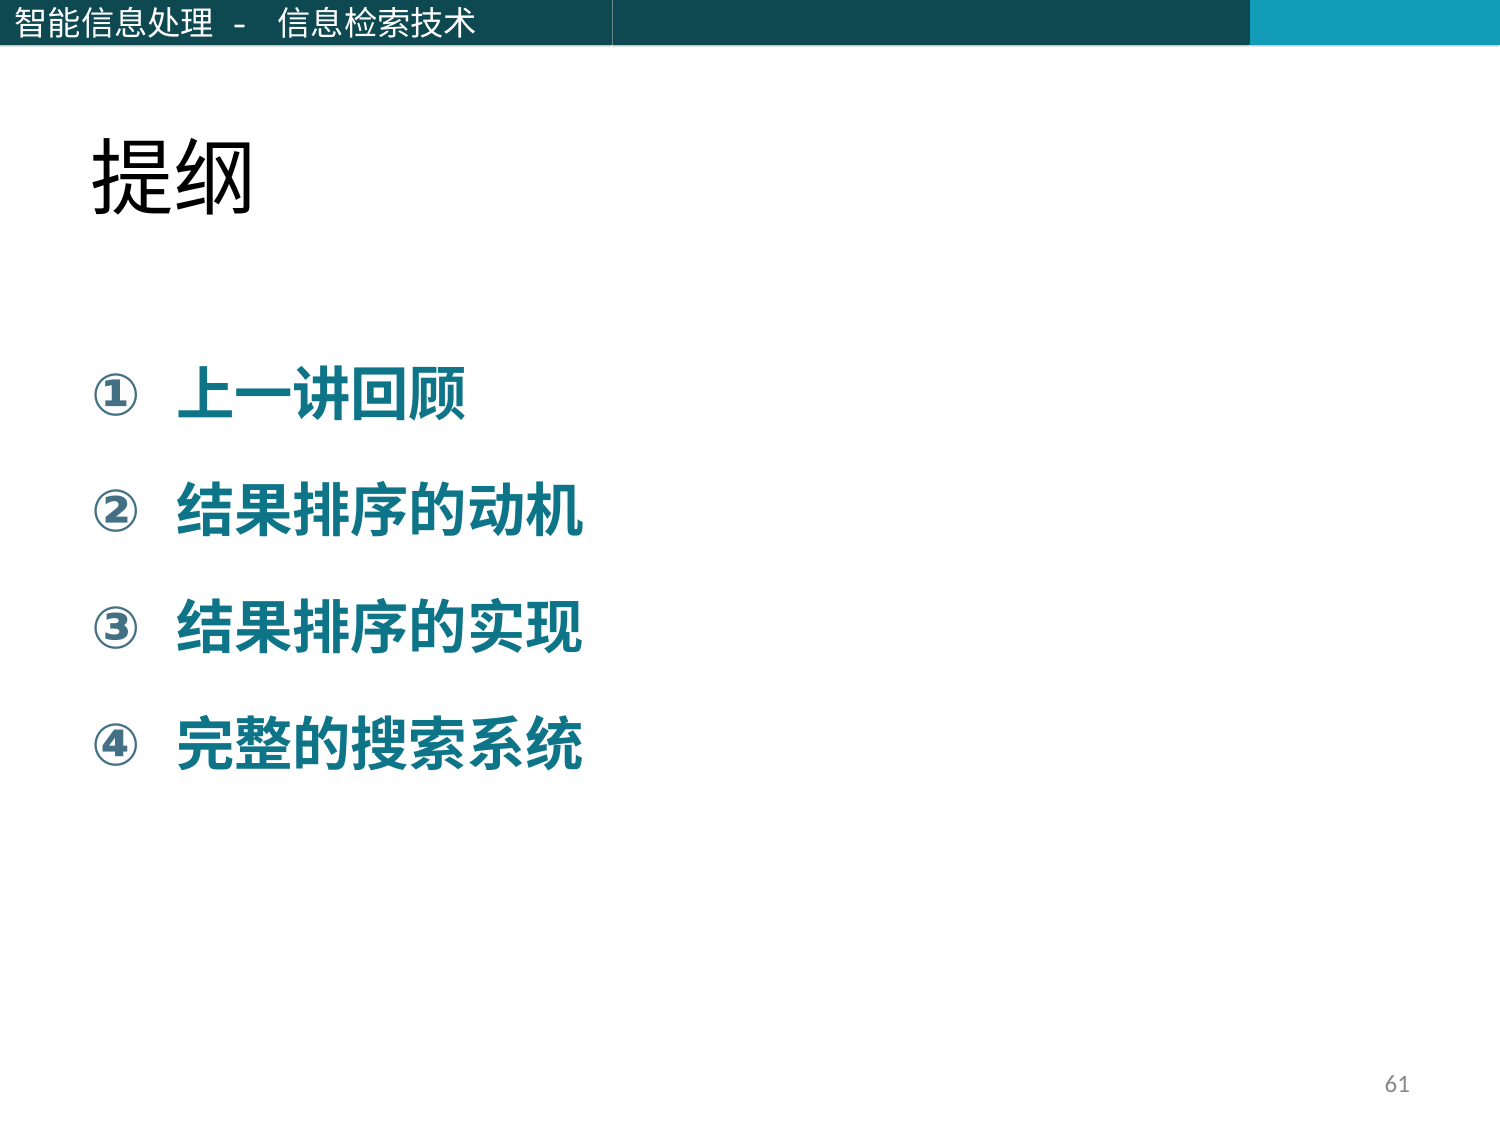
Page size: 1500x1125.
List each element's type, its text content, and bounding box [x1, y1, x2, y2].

list 上一讲回顾 结果排序的动机 结果排序的实现 完整的搜索系统 [76, 314, 1424, 1024]
title 提纲 [74, 44, 1426, 233]
slide_number 61 [1074, 1062, 1425, 1103]
